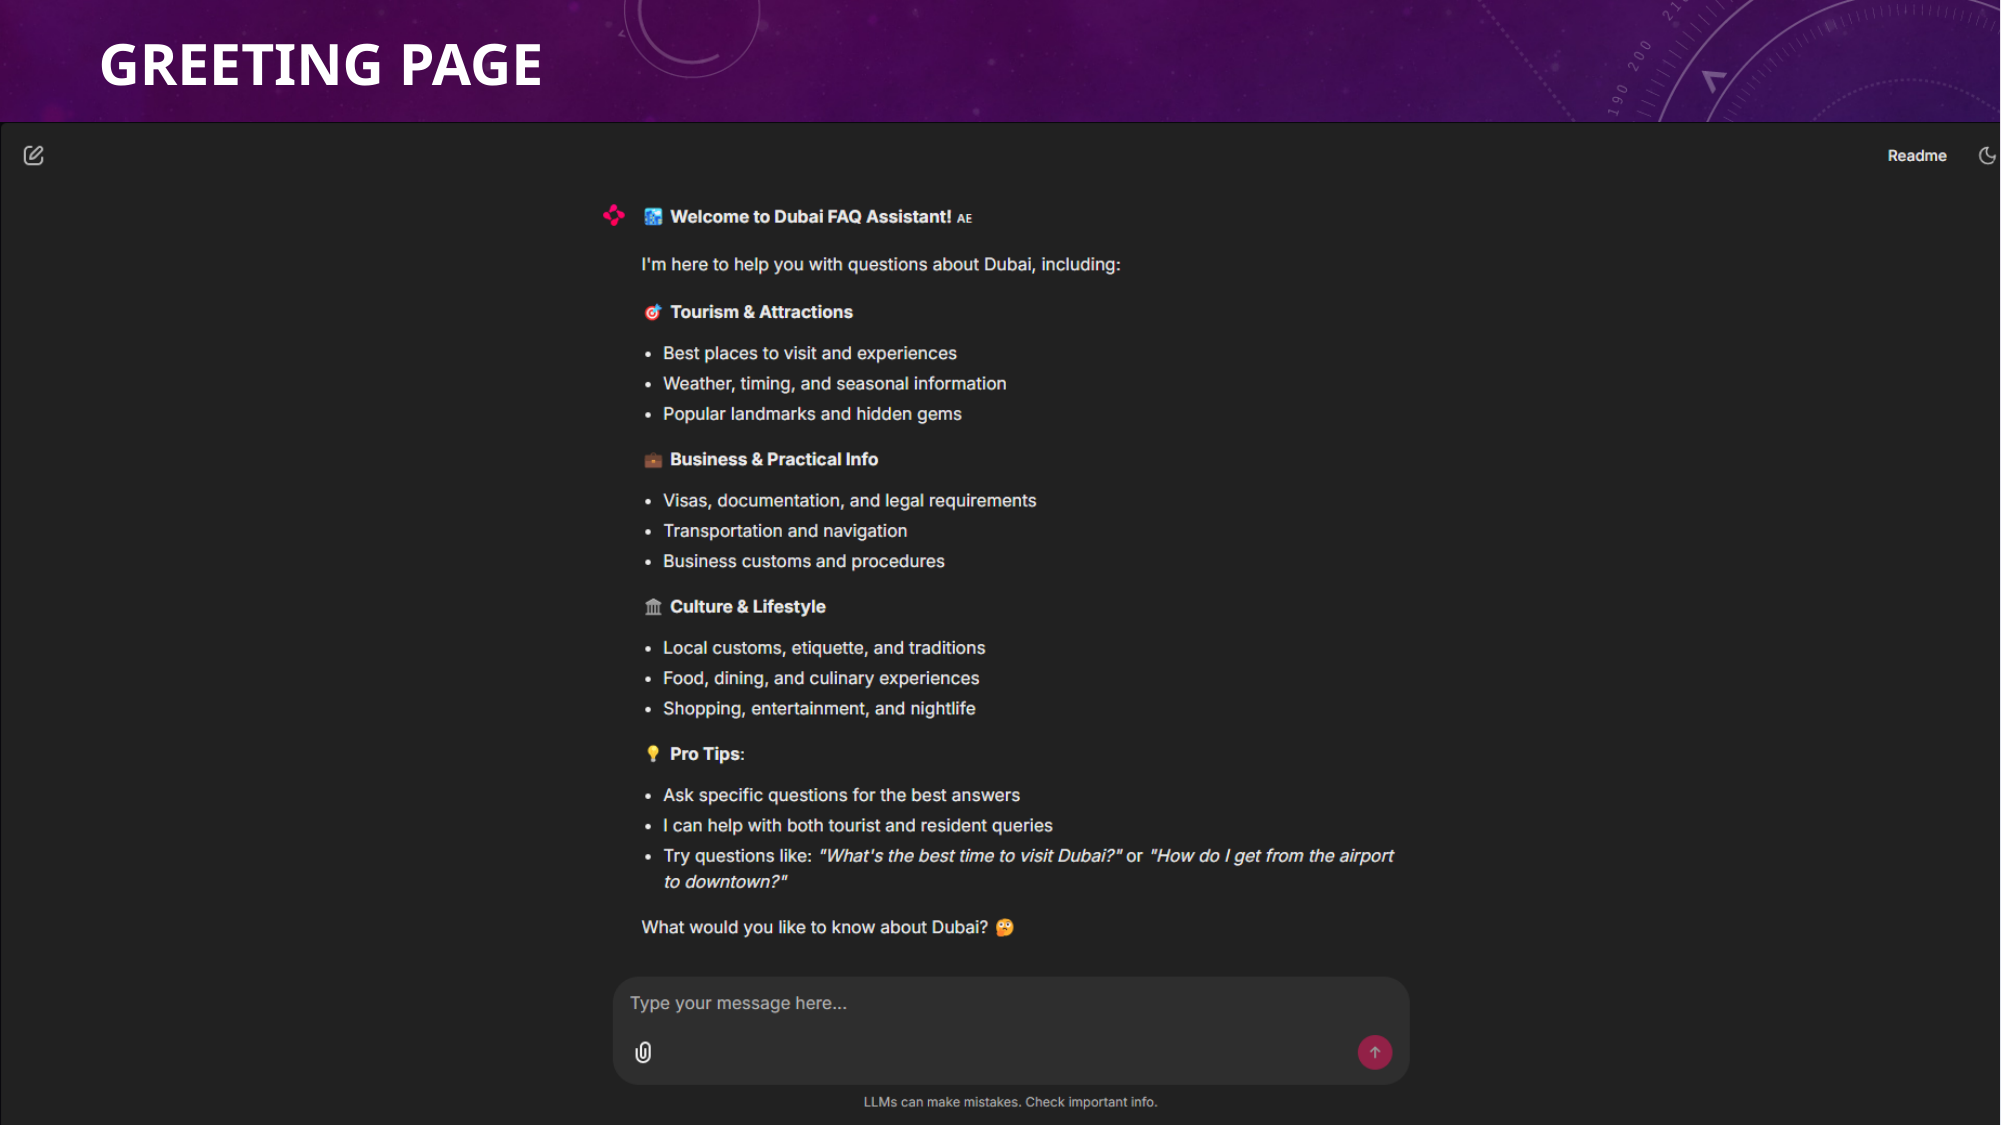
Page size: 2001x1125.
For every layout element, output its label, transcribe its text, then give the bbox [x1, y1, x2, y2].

picture [0, 0, 2001, 1125]
title Greeting page [83, 2, 567, 121]
